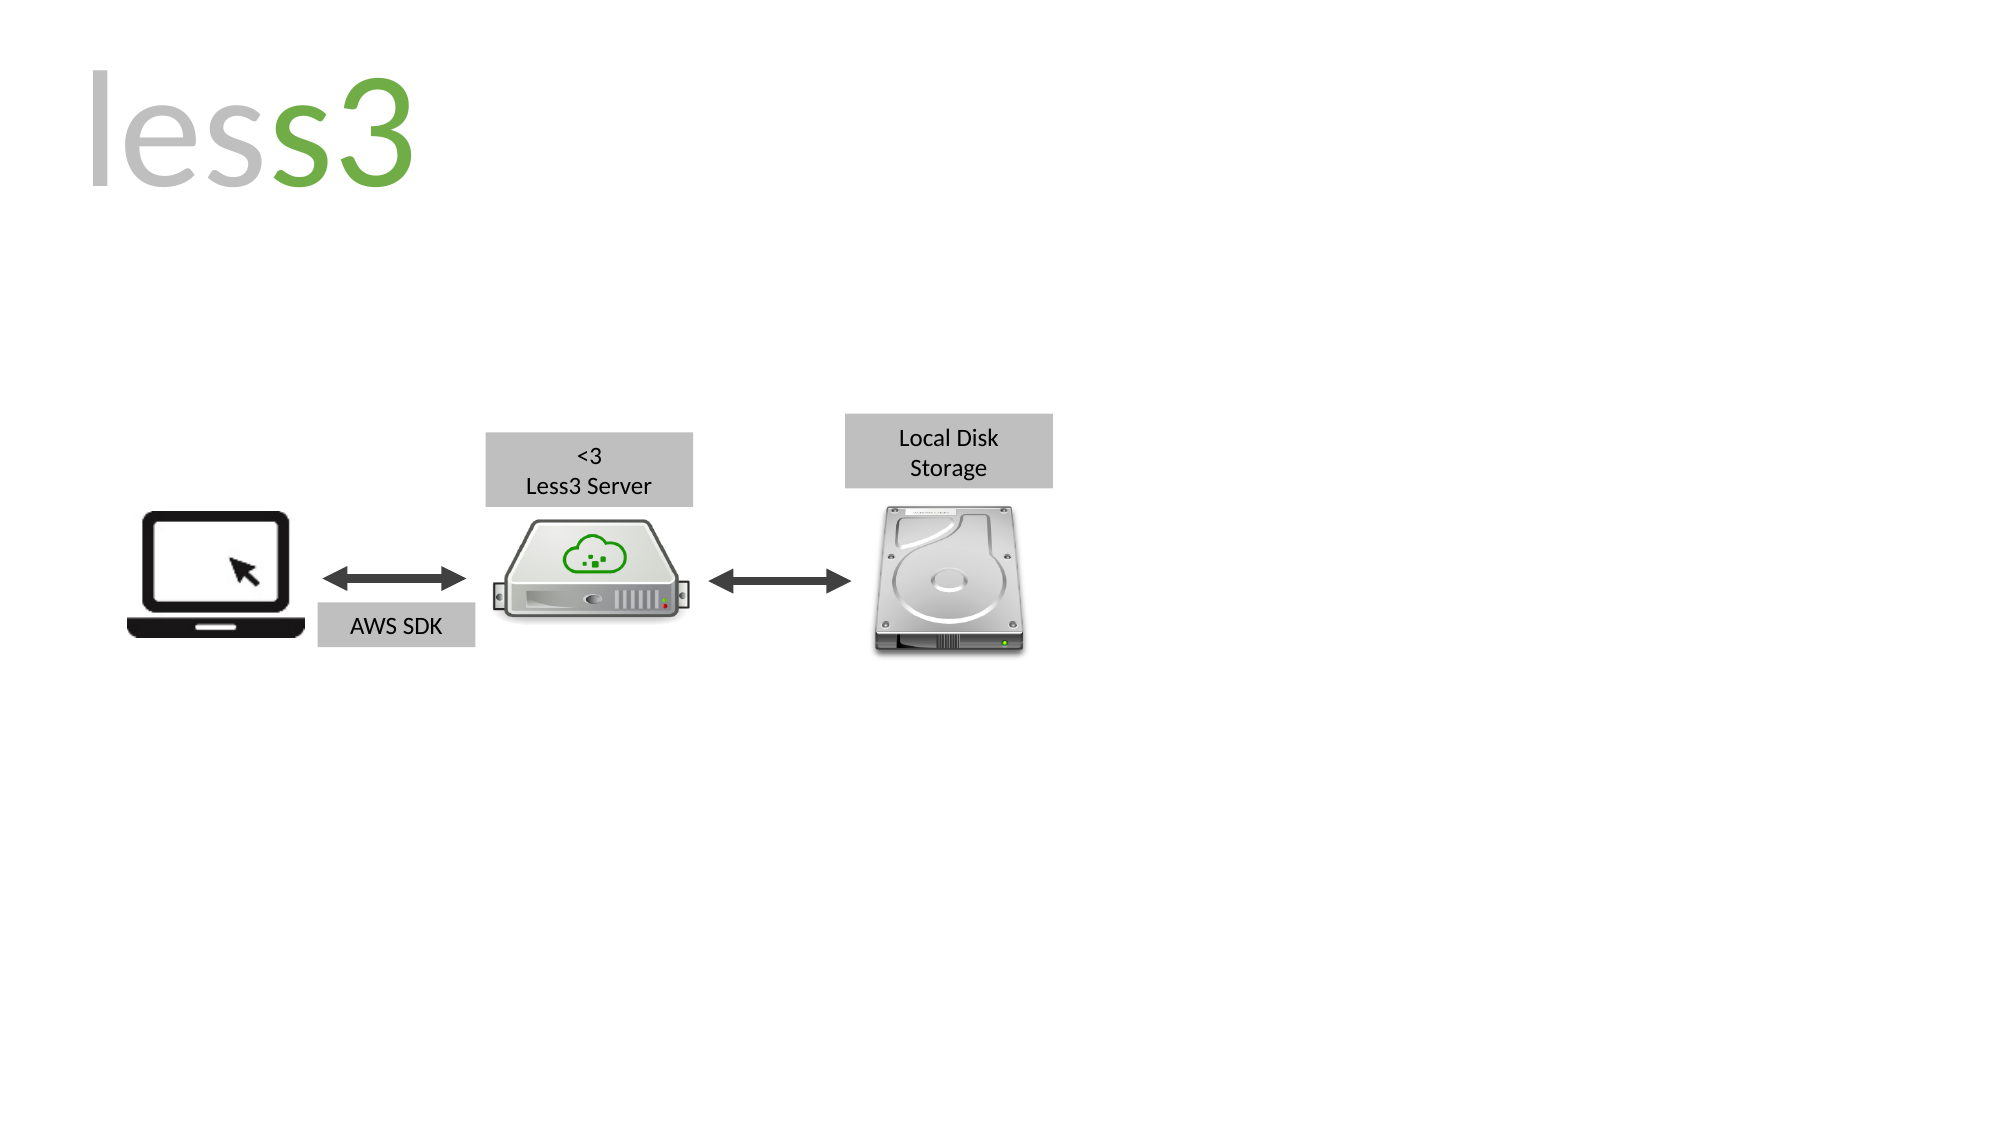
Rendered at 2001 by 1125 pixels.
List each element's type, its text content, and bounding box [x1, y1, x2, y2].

text_box <3 Less3 Server [485, 432, 694, 507]
picture [127, 511, 305, 638]
text_box AWS SDK [317, 602, 476, 648]
picture [866, 499, 1032, 664]
text_box Local Disk Storage [845, 413, 1053, 489]
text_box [489, 489, 694, 682]
text_box less3 [66, 12, 433, 227]
